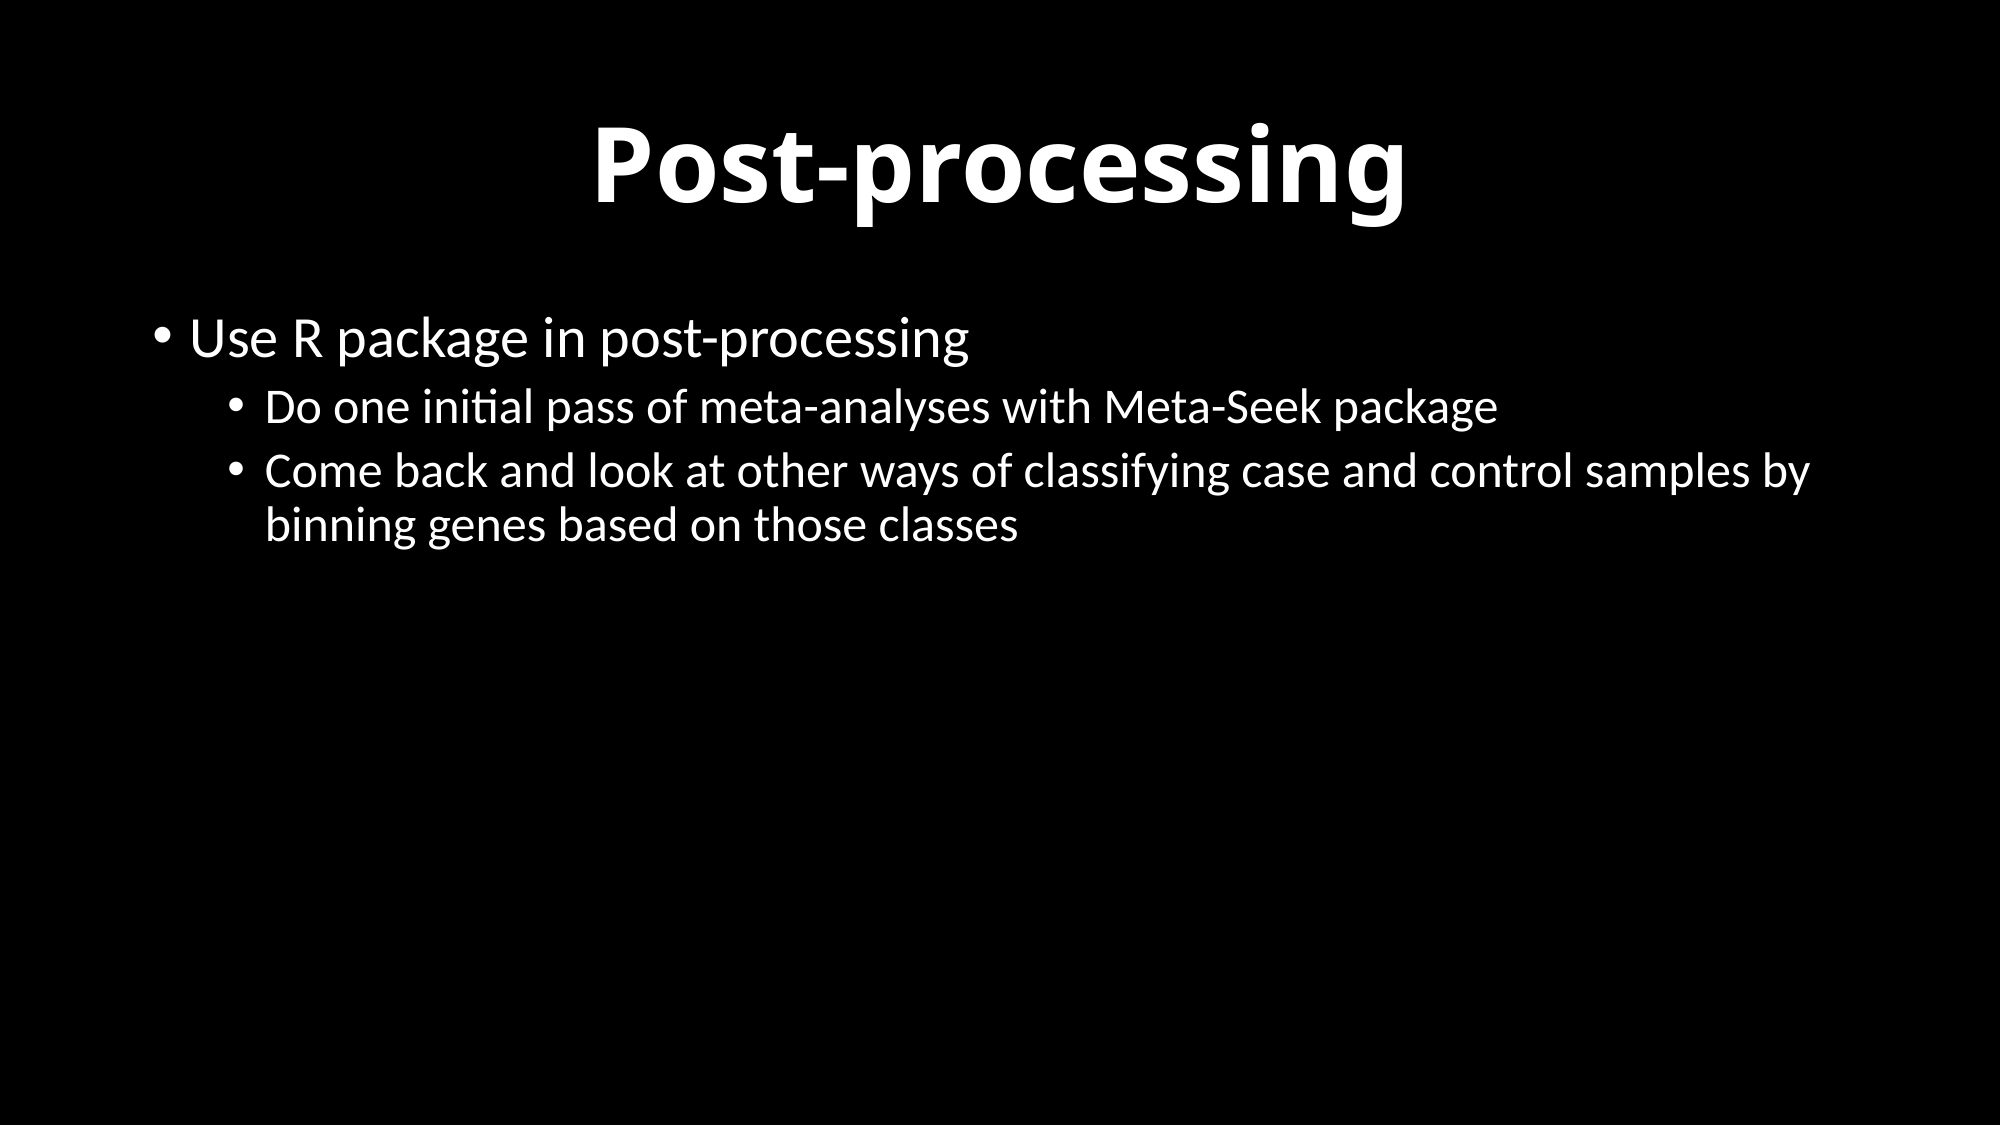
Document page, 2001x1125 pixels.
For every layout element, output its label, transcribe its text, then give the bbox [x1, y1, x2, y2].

title Post-processing [137, 59, 1863, 278]
list Use R package in post-processing Do one initial pass of meta-analyses with Meta-Seek package Come back and look at other ways of classifying case and control samples by binning genes based on those classes [137, 299, 1863, 1014]
